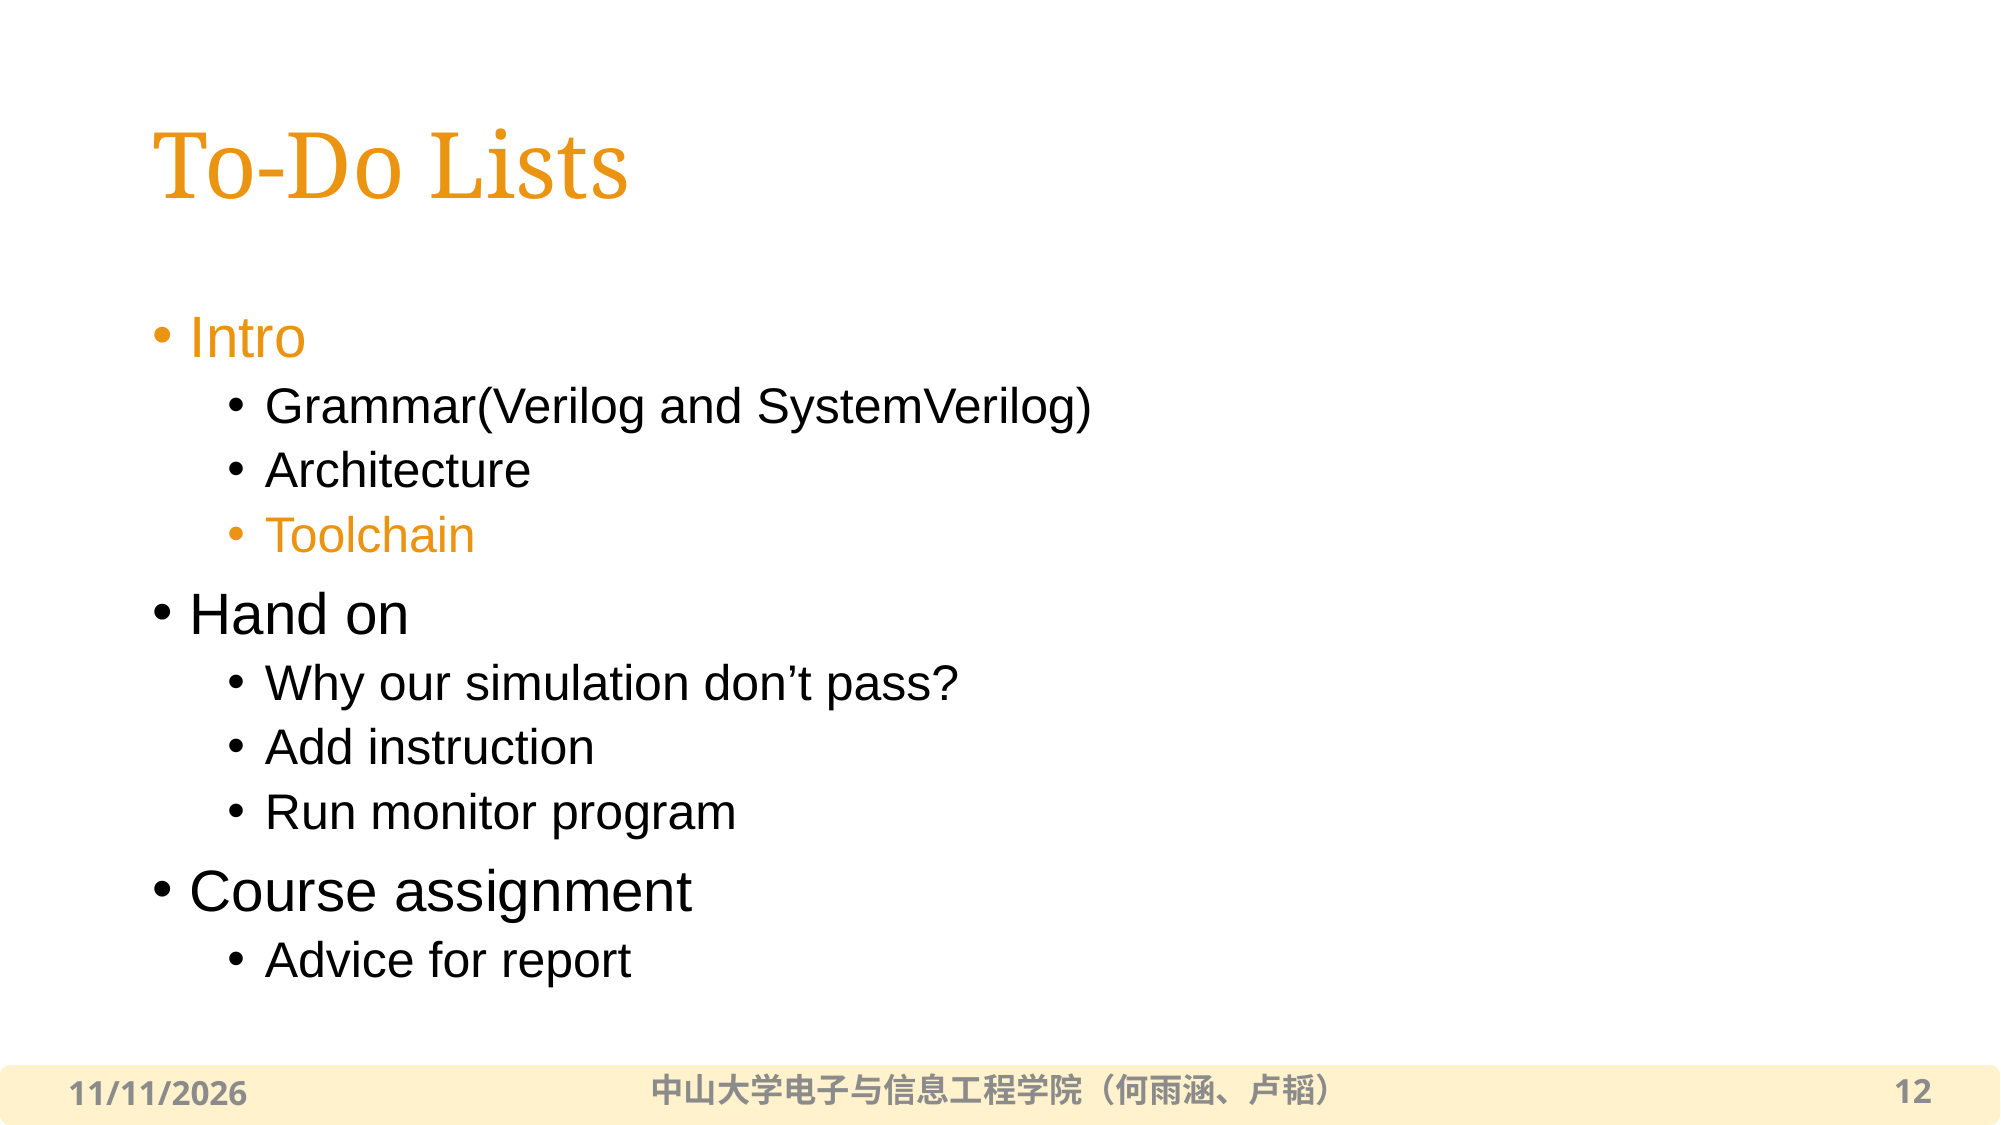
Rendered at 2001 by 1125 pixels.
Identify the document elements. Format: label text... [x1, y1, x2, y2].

title To-Do Lists [137, 59, 1863, 278]
footer 中山大学电子与信息工程学院（何雨涵、卢韬） [503, 1062, 1497, 1123]
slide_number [53, 1064, 504, 1125]
list Intro Grammar(Verilog and SystemVerilog) Architecture Toolchain Hand on Why our simulation don’t pass? Add instruction Run monitor program Course assignment Advice for report [137, 299, 1863, 1014]
slide_number 12 [1497, 1062, 1947, 1123]
